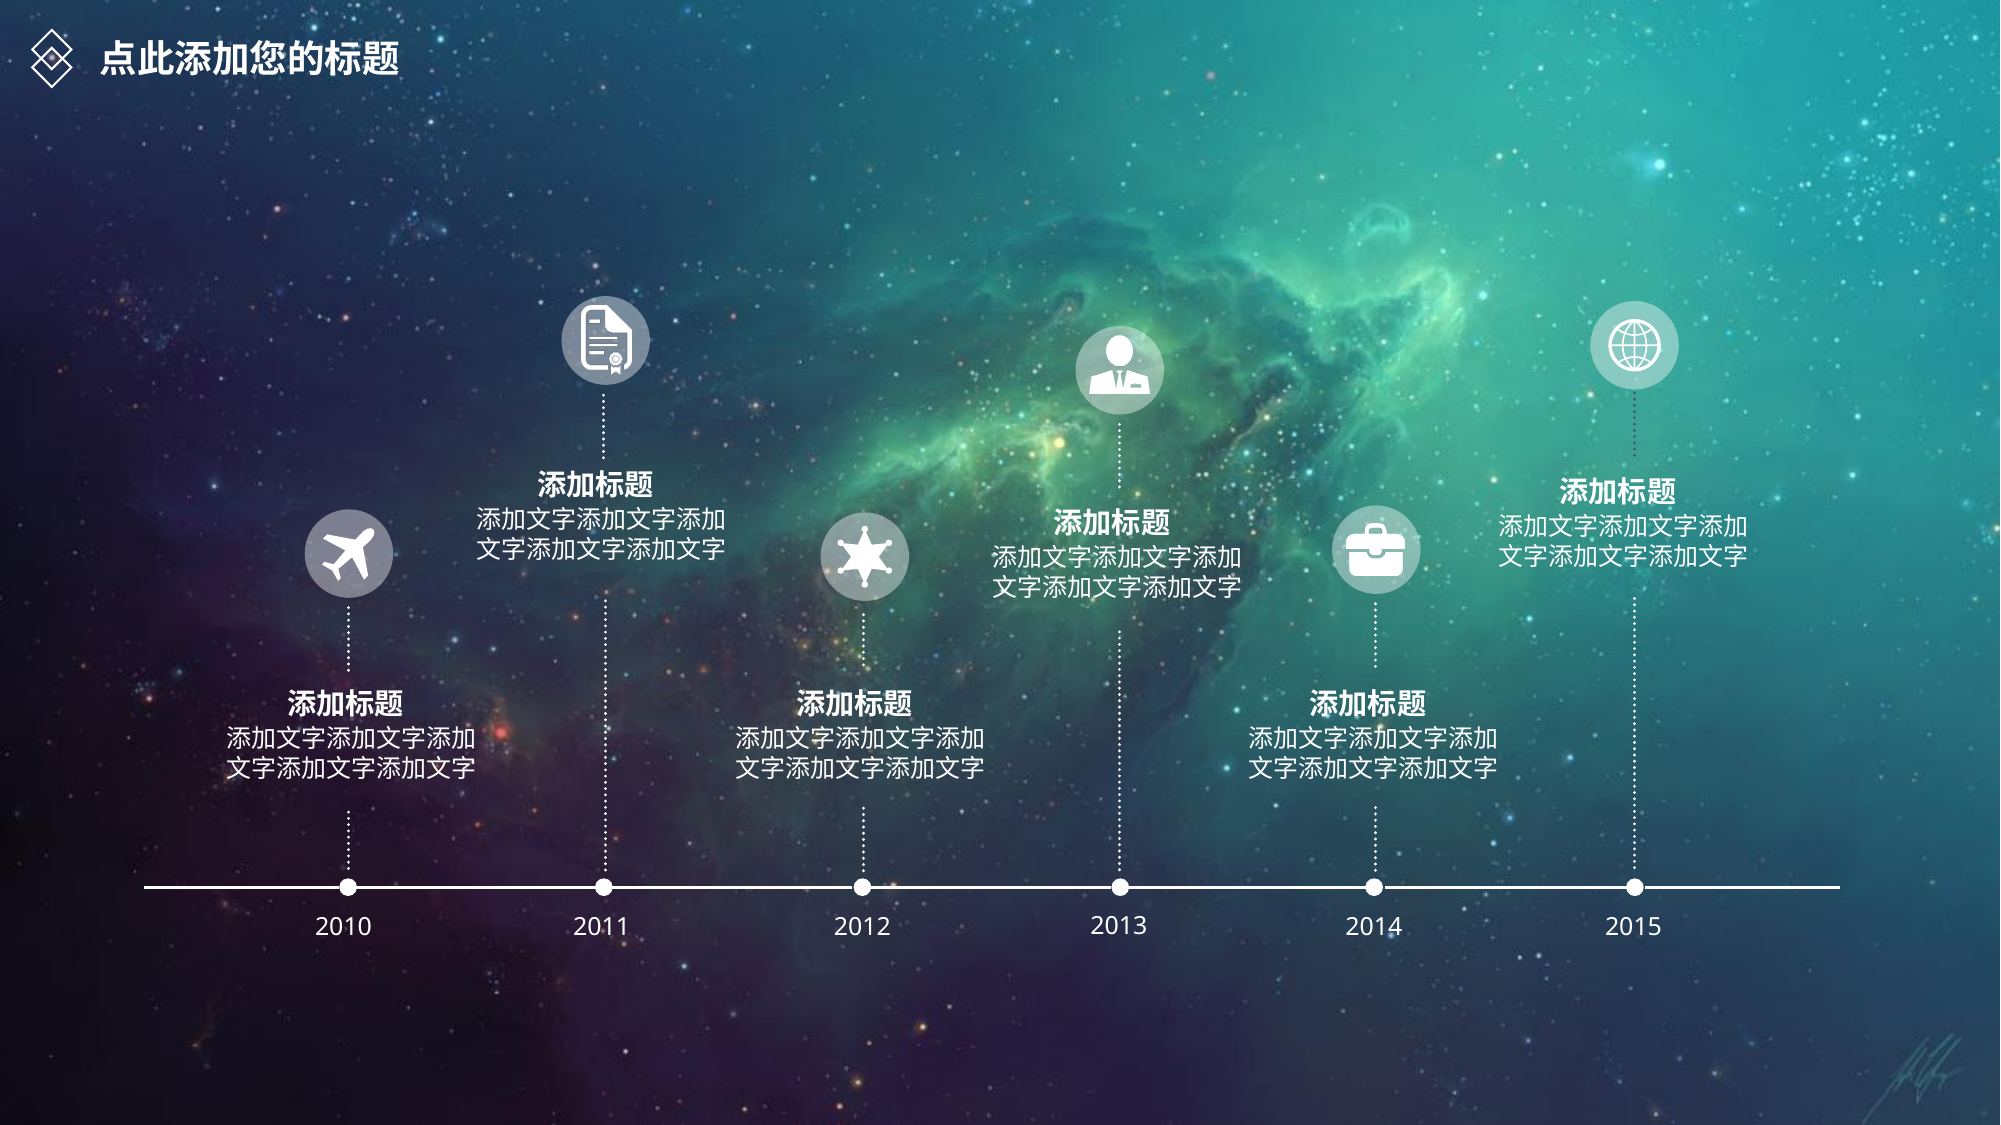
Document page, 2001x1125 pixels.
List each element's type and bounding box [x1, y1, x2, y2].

text_box [977, 497, 1280, 611]
text_box [561, 295, 651, 386]
text_box [1233, 678, 1536, 792]
text_box [1483, 465, 1786, 580]
text_box [304, 509, 394, 599]
text_box [820, 512, 910, 602]
text_box [461, 459, 764, 573]
text_box [720, 678, 1023, 792]
text_box [1590, 300, 1680, 390]
text_box [1075, 325, 1165, 415]
text_box [32, 29, 72, 88]
text_box [1331, 505, 1421, 595]
picture [0, 0, 2000, 1125]
text_box [211, 678, 514, 792]
